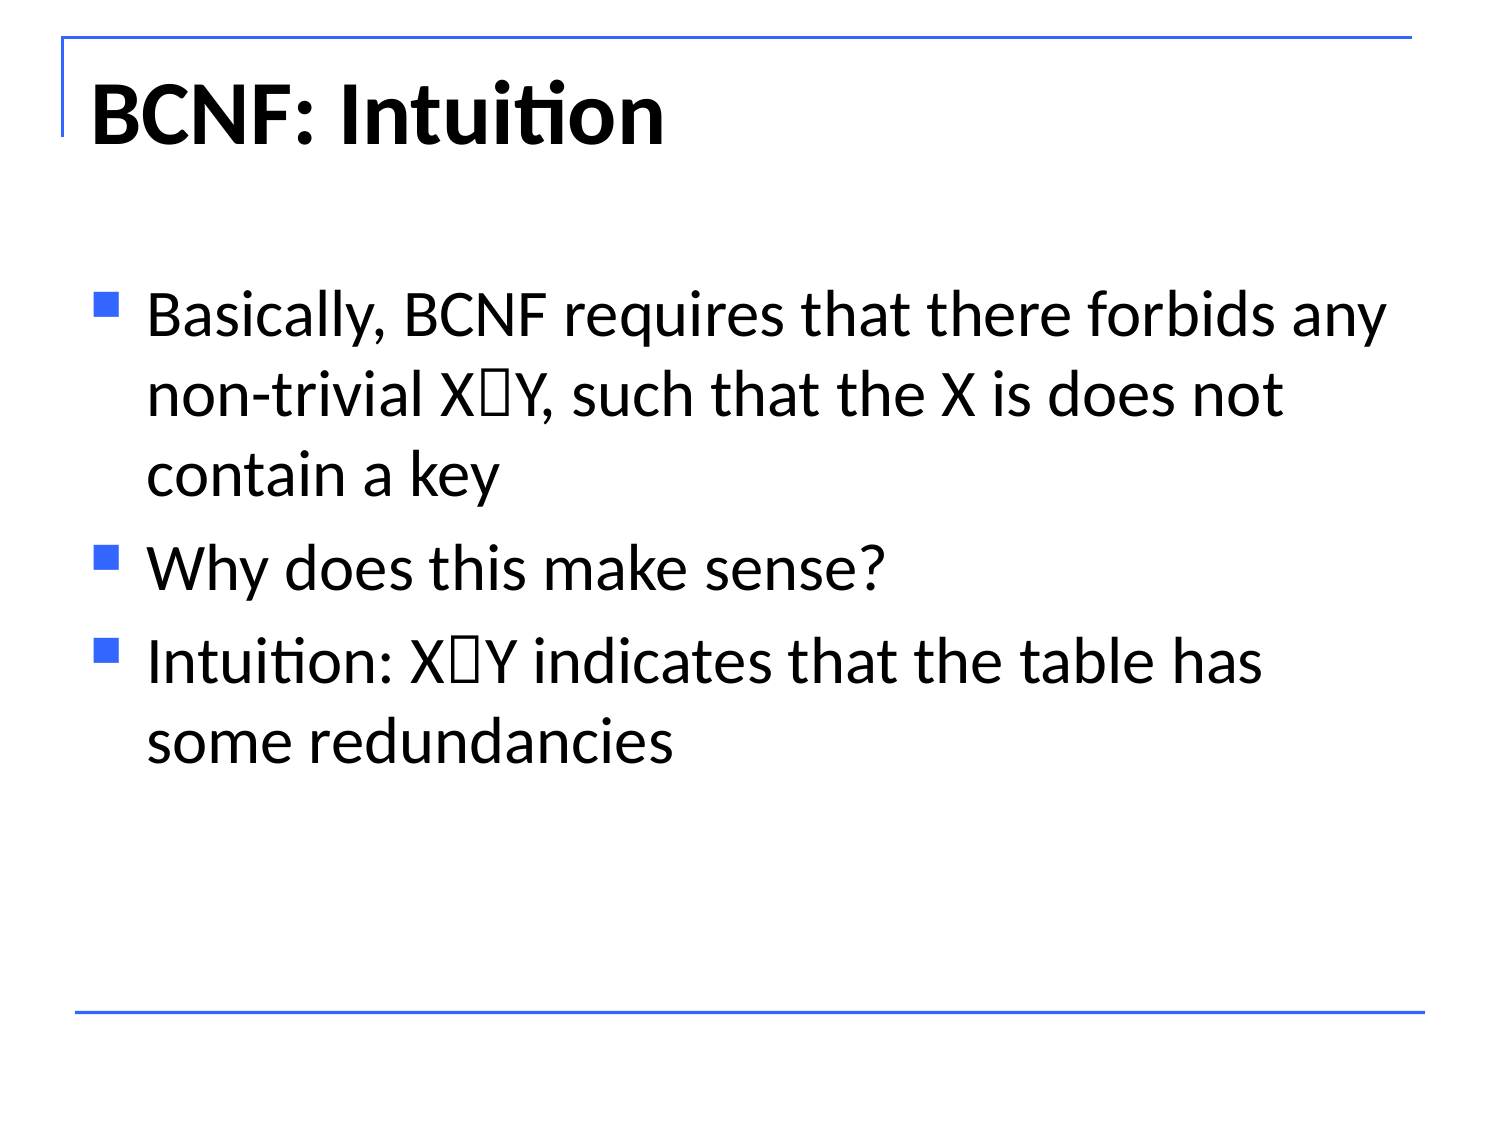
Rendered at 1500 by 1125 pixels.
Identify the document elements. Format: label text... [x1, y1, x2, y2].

title BCNF: Intuition [74, 45, 1426, 233]
list Basically, BCNF requires that there forbids any non-trivial XY, such that the X is does not contain a key Why does this make sense? Intuition: XY indicates that the table has some redundancies [74, 262, 1426, 1006]
